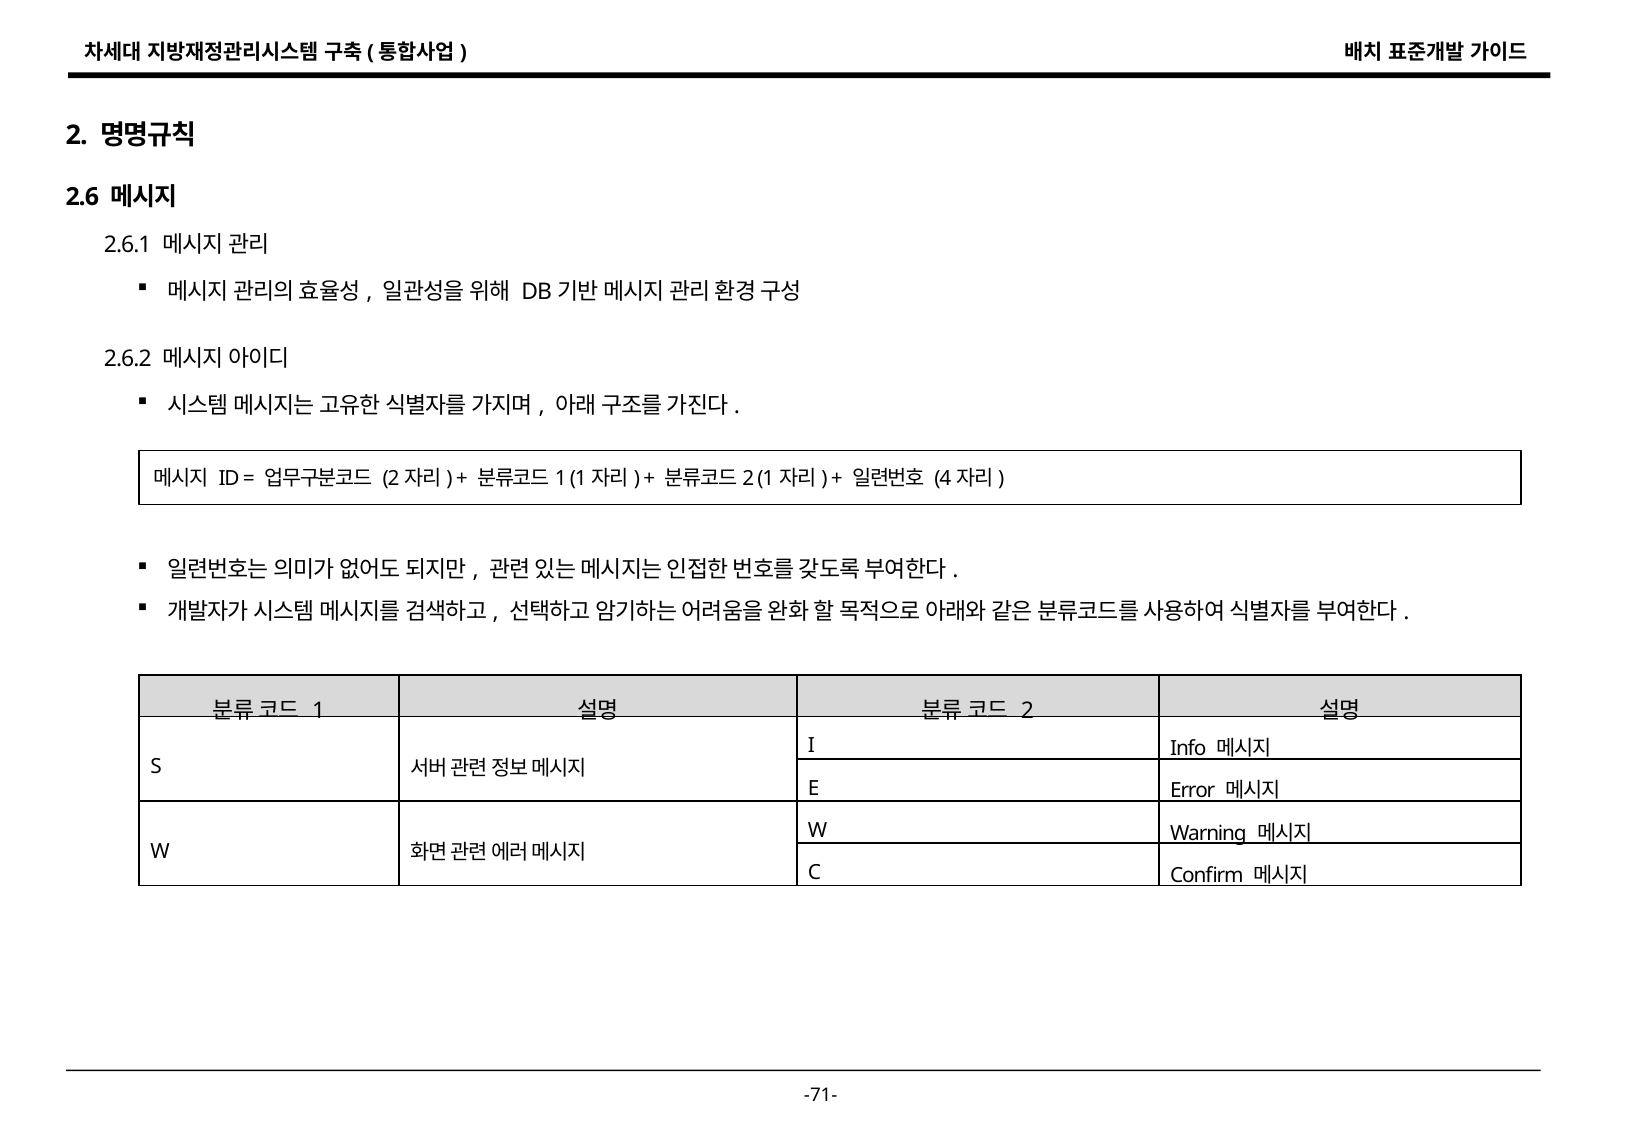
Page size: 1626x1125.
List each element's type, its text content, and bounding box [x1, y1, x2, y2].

text_box 2.6.1 메시지 관리 [89, 208, 1583, 279]
table_cell Confirm 메시지 [1160, 844, 1520, 885]
text_box 2.6.2 메시지 아이디 [89, 321, 1583, 393]
table_cell E [798, 760, 1158, 800]
table_cell Warning 메시지 [1160, 802, 1520, 842]
table_cell W [140, 802, 398, 885]
table_header 분류 코드 1 [140, 676, 398, 716]
table_cell Error 메시지 [1160, 760, 1520, 800]
text_box 2. 명명규칙 2.6 메시지 [50, 78, 1544, 226]
table_cell I [798, 717, 1158, 758]
table_cell Info 메시지 [1160, 717, 1520, 758]
table_cell W [798, 802, 1158, 842]
table_header 설명 [400, 676, 796, 716]
text_box 시스템 메시지는 고유한 식별자를 가지며, 아래 구조를 가진다. 일련번호는 의미가 없어도 되지만, 관련 있는 메시지는 인접한 번호를 갖도록 부여한다. 개발자가 시스템 메시지를 검색하고, 선택하고 암기하는 어려움을 완화 할 목적으로 아래와 같은 분류코드를 사용하여 식별자를 부여한다. [122, 369, 1545, 631]
table_cell S [140, 717, 398, 800]
table_header 설명 [1160, 676, 1520, 716]
table_cell 서버 관련 정보 메시지 [400, 717, 796, 800]
text_box 메시지 관리의 효율성, 일관성을 위해 DB기반 메시지 관리 환경 구성 [122, 255, 1545, 312]
table_header 분류 코드 2 [798, 676, 1158, 716]
text_box 메시지 ID = 업무구분코드 (2자리) + 분류코드1 (1자리) + 분류코드2 (1자리) + 일련번호 (4자리) [137, 448, 1523, 506]
table_cell 화면 관련 에러 메시지 [400, 802, 796, 885]
table_cell C [798, 844, 1158, 885]
